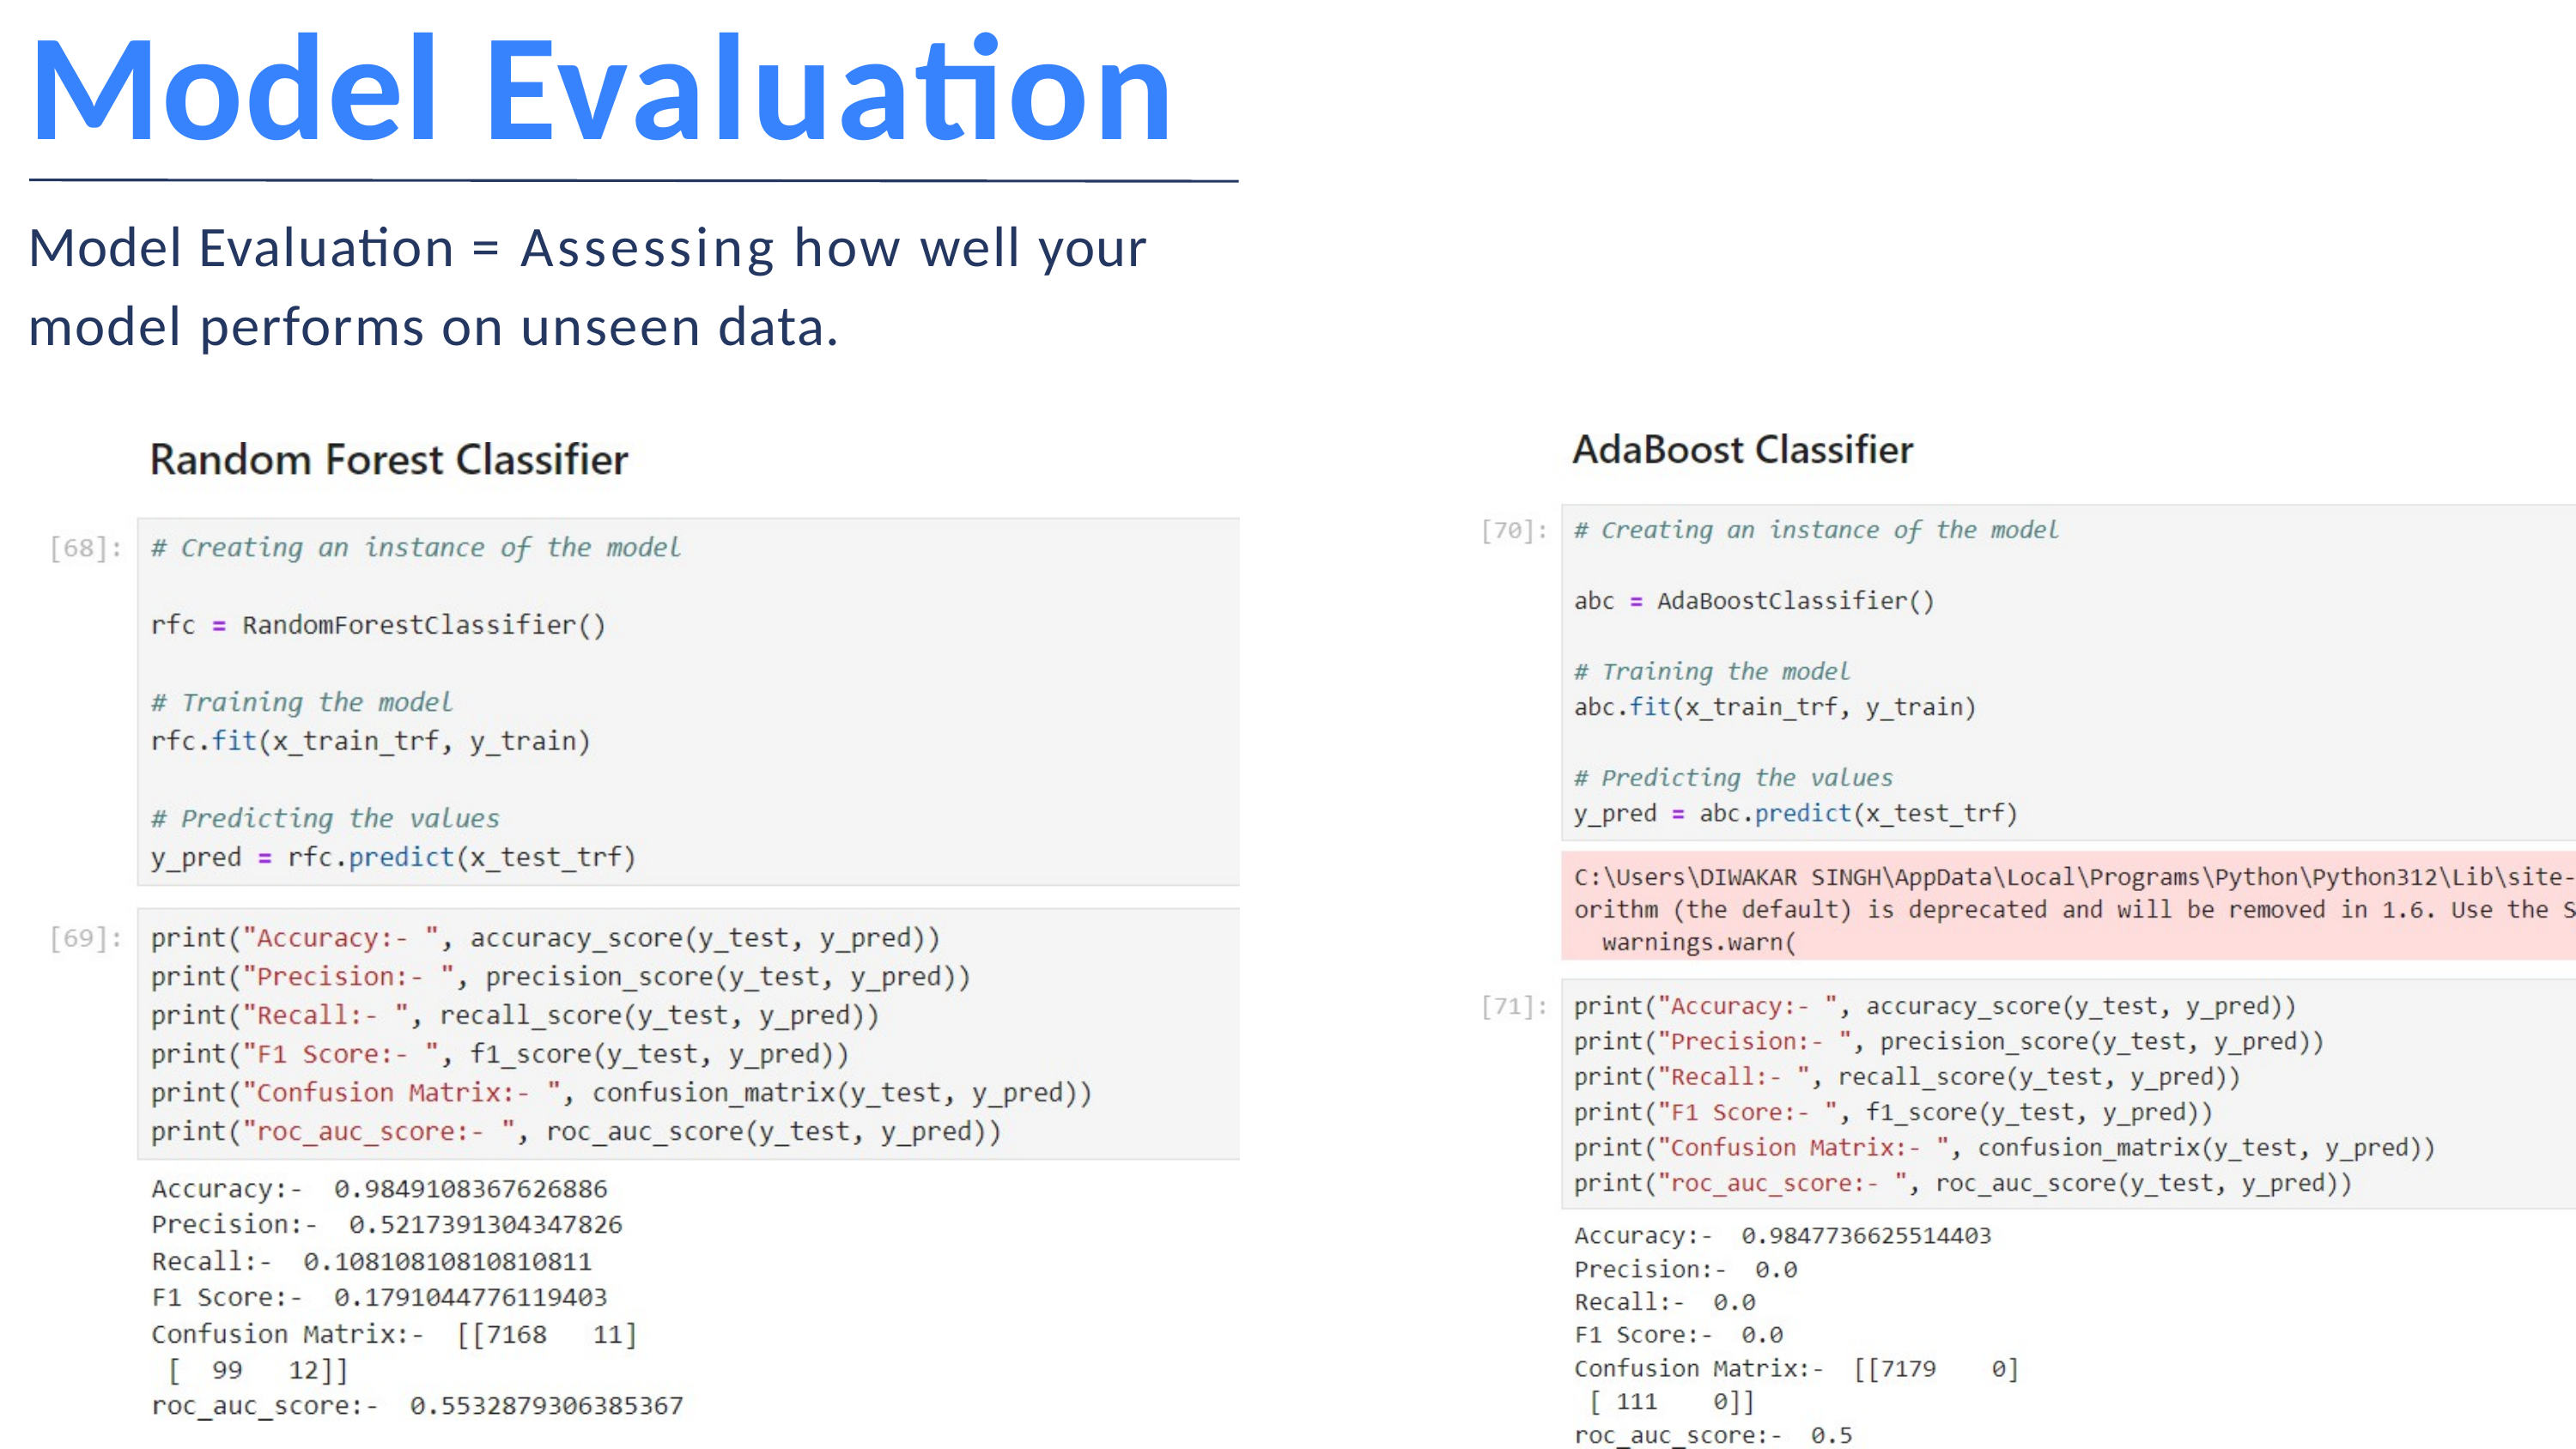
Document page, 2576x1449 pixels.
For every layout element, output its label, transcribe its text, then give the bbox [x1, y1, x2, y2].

picture [1484, 433, 2576, 1449]
title Model Evaluation [26, 0, 1206, 229]
picture [52, 442, 1240, 1422]
text_box Model Evaluation = Assessing how well your model performs on unseen data. [26, 197, 1168, 357]
